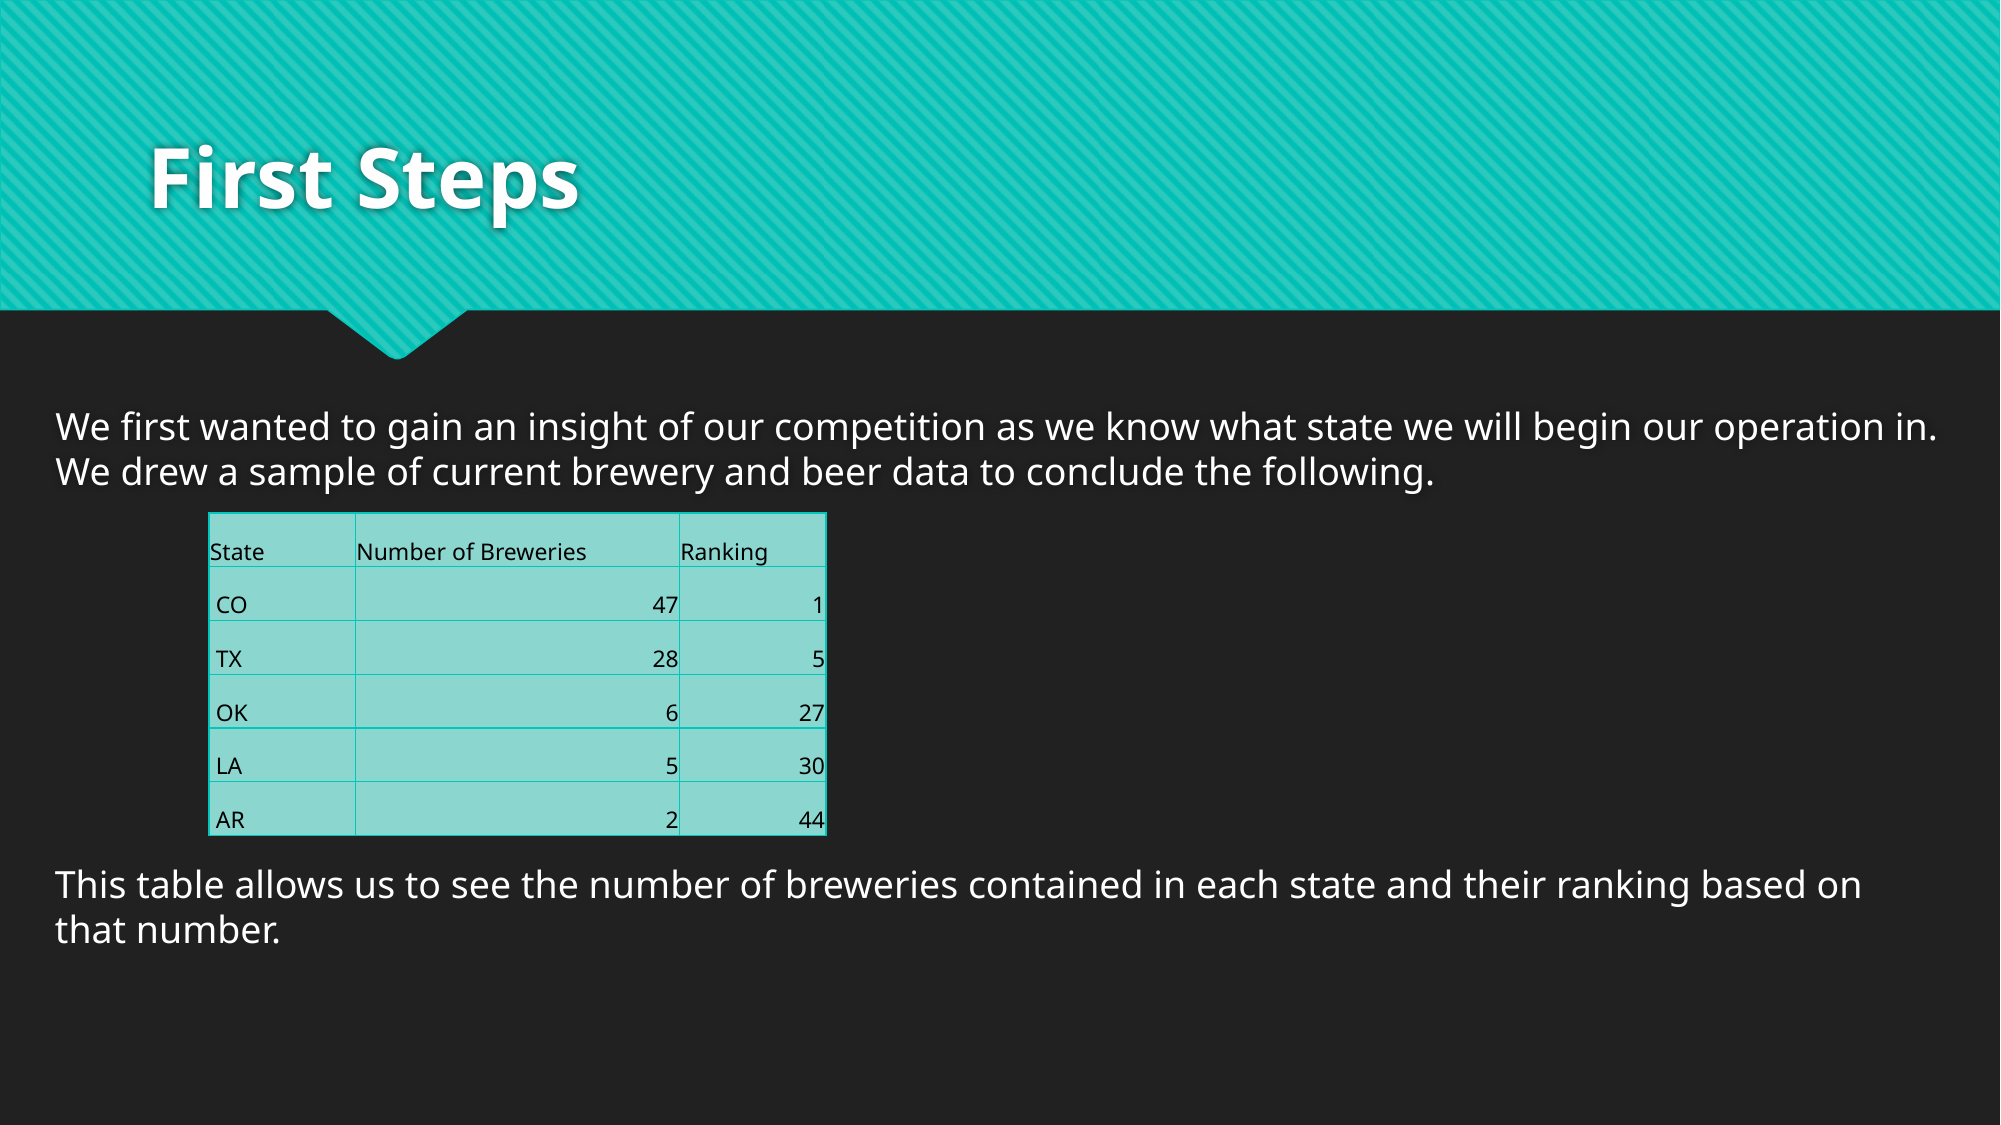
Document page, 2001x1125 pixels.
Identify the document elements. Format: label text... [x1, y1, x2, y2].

table_cell 30 [680, 729, 825, 781]
title First Steps [132, 73, 1868, 233]
table_cell 5 [680, 621, 825, 674]
table_cell 6 [356, 675, 679, 727]
table_header Ranking [680, 514, 825, 566]
table_cell 5 [356, 729, 679, 781]
table_cell TX [210, 621, 355, 674]
table_header Number of Breweries [356, 514, 679, 566]
table_cell 28 [356, 621, 679, 674]
table_cell CO [210, 567, 355, 620]
table_header State [210, 514, 355, 566]
table_cell 44 [680, 782, 825, 835]
list We first wanted to gain an insight of our competition as we know what state we will begin our operation in. We drew a sample of current brewery and beer data to conclude the following. [40, 364, 1987, 662]
table_cell 47 [356, 567, 679, 620]
table_cell 27 [680, 675, 825, 727]
table_cell LA [210, 729, 355, 781]
table_cell 1 [680, 567, 825, 620]
table_cell 2 [356, 782, 679, 835]
table_cell OK [210, 675, 355, 727]
text_box This table allows us to see the number of breweries contained in each state and their ranking based on that number. [40, 853, 1895, 959]
table_cell AR [210, 782, 355, 835]
